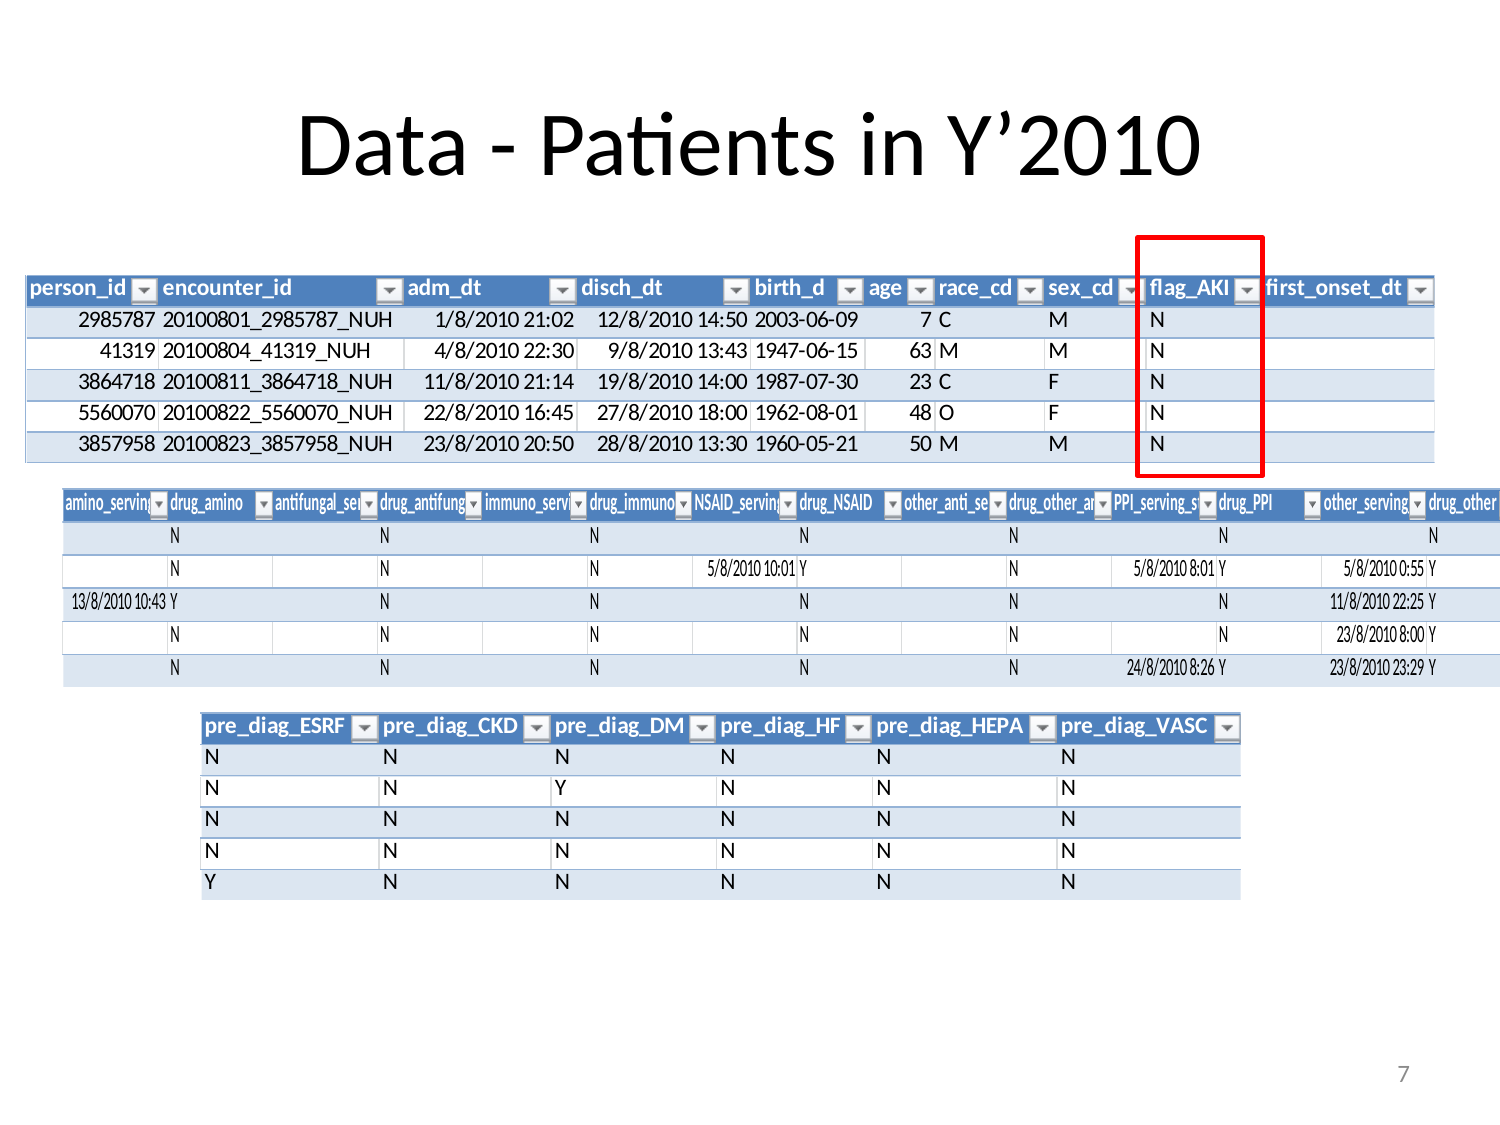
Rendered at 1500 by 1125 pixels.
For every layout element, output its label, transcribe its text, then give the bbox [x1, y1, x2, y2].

slide_number 7 [1074, 1042, 1425, 1103]
picture [62, 488, 1500, 689]
picture [24, 274, 1437, 465]
title Data - Patients in Y’2010 [75, 45, 1425, 233]
text_box [1135, 235, 1265, 273]
picture [199, 712, 1243, 902]
text_box [1135, 473, 1265, 478]
